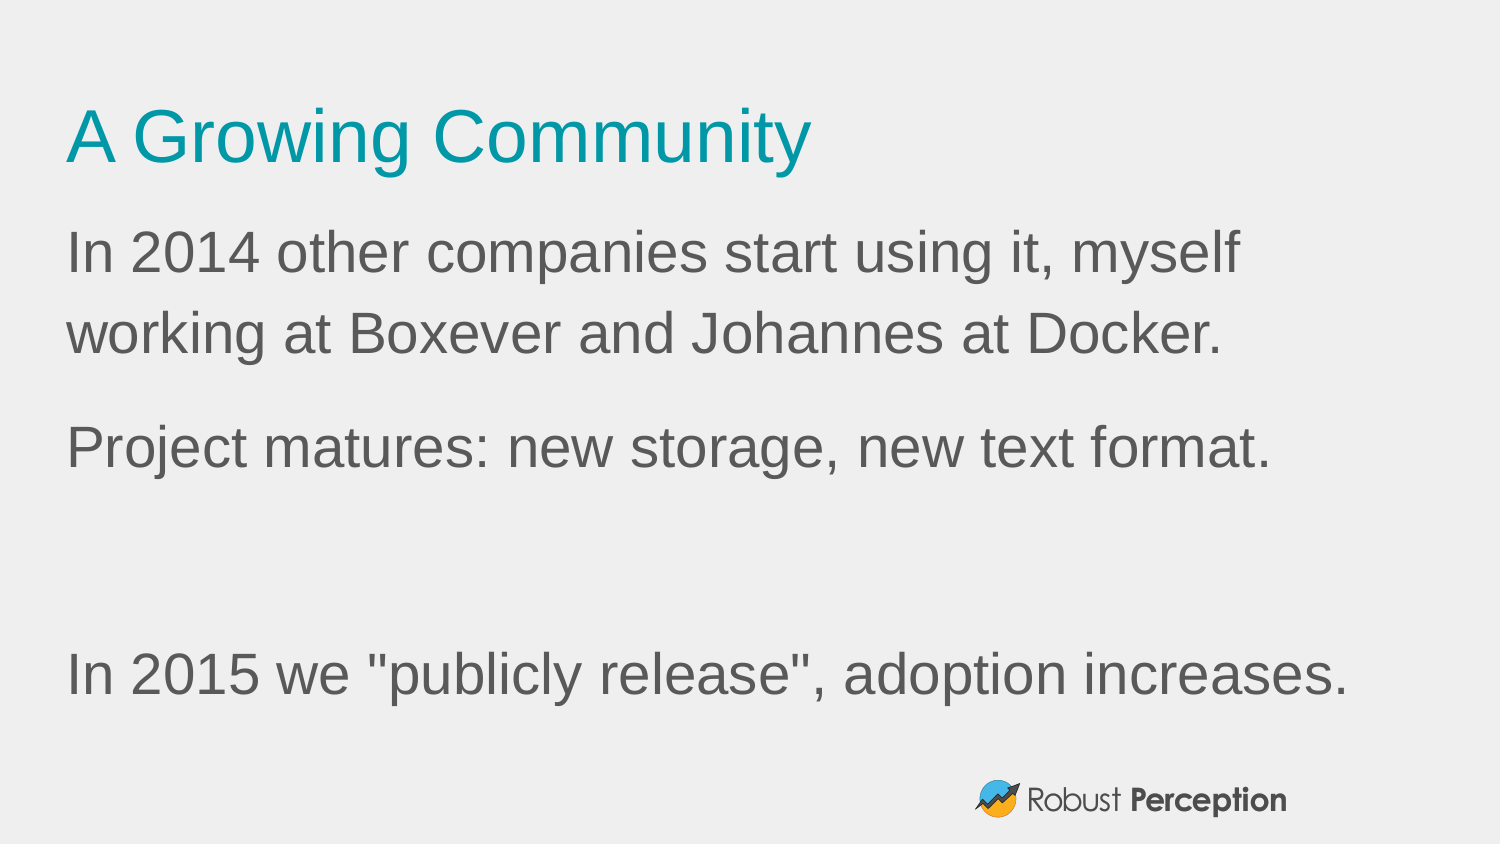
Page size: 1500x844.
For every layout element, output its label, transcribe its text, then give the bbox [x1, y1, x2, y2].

title A Growing Community [51, 72, 1449, 167]
list In 2014 other companies start using it, myself working at Boxever and Johannes at Docker. Project matures: new storage, new text format. In 2015 we "publicly release", adoption increases. [51, 189, 1449, 750]
picture [975, 780, 1287, 818]
